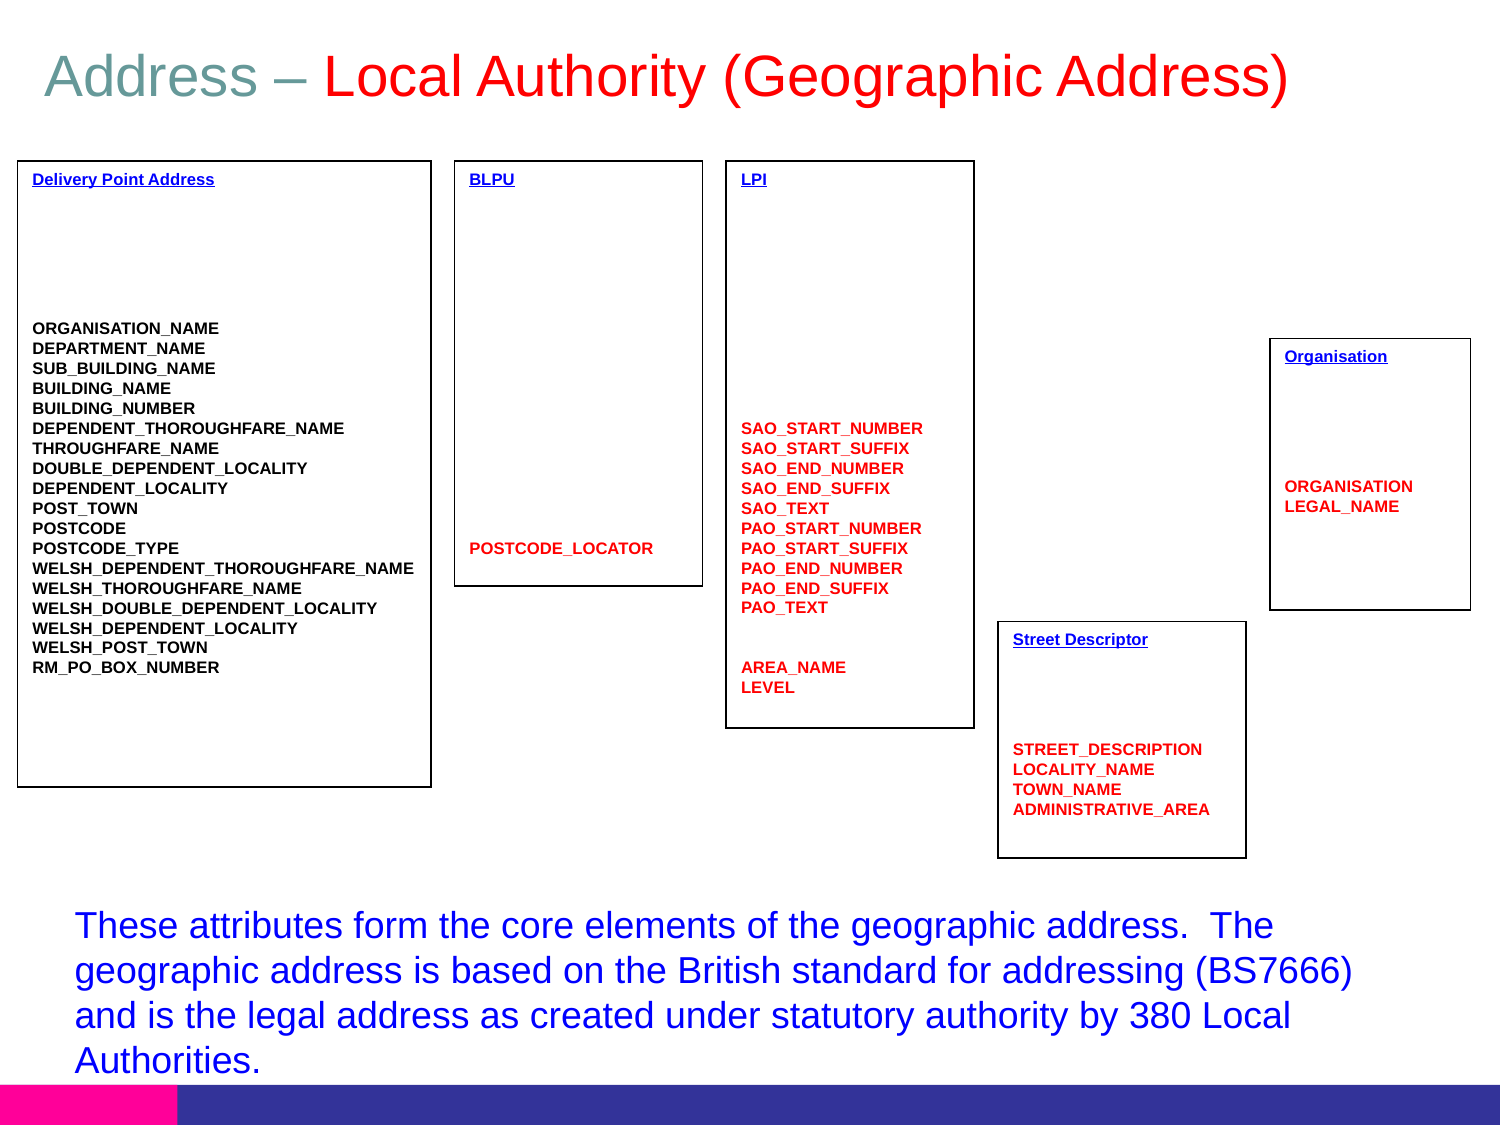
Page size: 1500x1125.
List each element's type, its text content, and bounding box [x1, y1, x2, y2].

title Address – Local Authority (Geographic Address) [29, 31, 1329, 126]
text_box LPI RECORD_IDENTIFIER CHANGE_TYPE PRO_ORDER UPRN LPI_KEY LANGUAGE LOGICAL_STATUS START_DATE END_DATE SAO_START_NUMBER SAO_START_SUFFIX SAO_END_NUMBER SAO_END_SUFFIX SAO_TEXT PAO_START_NUMBER PAO_START_SUFFIX PAO_END_NUMBER PAO_END_SUFFIX PAO_TEXT AREA_NAME LEVEL OFFICIAL_FLAG [726, 160, 975, 728]
text_box Organisation RECORD_IDENTIFIER CHANGE_TYPE PRO_ORDER UPRN ORG_KEY ORGANISATION LEGAL_NAME START_DATE END_DATE LAST_UPDATE_DATE ENTRY_DATE [1269, 338, 1471, 610]
text_box BLPU RECORD_IDENTIFIER CHANGE_TYPE PRO_ORDER UPRN LOGICAL_STATUS BLPU_STATE BLPU_STATE_DATE PARENT_UPRN X_COORDINATE Y_COORDINATE RPC LOCAL_CUSTODIAN_CODE START_DATE END_DATE LAST_UPDATE_DATE ENTRY_DATE POSTCODE_LOCATOR MULTI_OCC_COUNT [454, 160, 703, 587]
text_box Delivery Point Address RECORD_IDENTIFIER CHANGE_TYPE PRO_ORDER UPRN PARENT_ADDRESSABLE_UPRN RM_UDPRN ORGANISATION_NAME DEPARTMENT_NAME SUB_BUILDING_NAME BUILDING_NAME BUILDING_NUMBER DEPENDENT_THOROUGHFARE_NAME THROUGHFARE_NAME DOUBLE_DEPENDENT_LOCALITY DEPENDENT_LOCALITY POST_TOWN POSTCODE POSTCODE_TYPE WELSH_DEPENDENT_THOROUGHFARE_NAME WELSH_THOROUGHFARE_NAME WELSH_DOUBLE_DEPENDENT_LOCALITY WELSH_DEPENDENT_LOCALITY WELSH_POST_TOWN RM_PO_BOX_NUMBER RM_PROCESS_DATE START_DATE END_DATE LAST_UPDATE_DATE ENTRY_DATE [17, 160, 432, 787]
text_box These attributes form the core elements of the geographic address. The geographic address is based on the British standard for addressing (BS7666) and is the legal address as created under statutory authority by 380 Local Authorities. [58, 893, 1412, 1071]
text_box Street Descriptor RECORD_IDENTIFIER CHANGE_TYPE PRO_ORDER USRN STREET_DESCRIPTION LOCALITY_NAME TOWN_NAME ADMINISTRATIVE_AREA ADMINISTRATIVE_AREA LANGUAGE [998, 621, 1247, 858]
